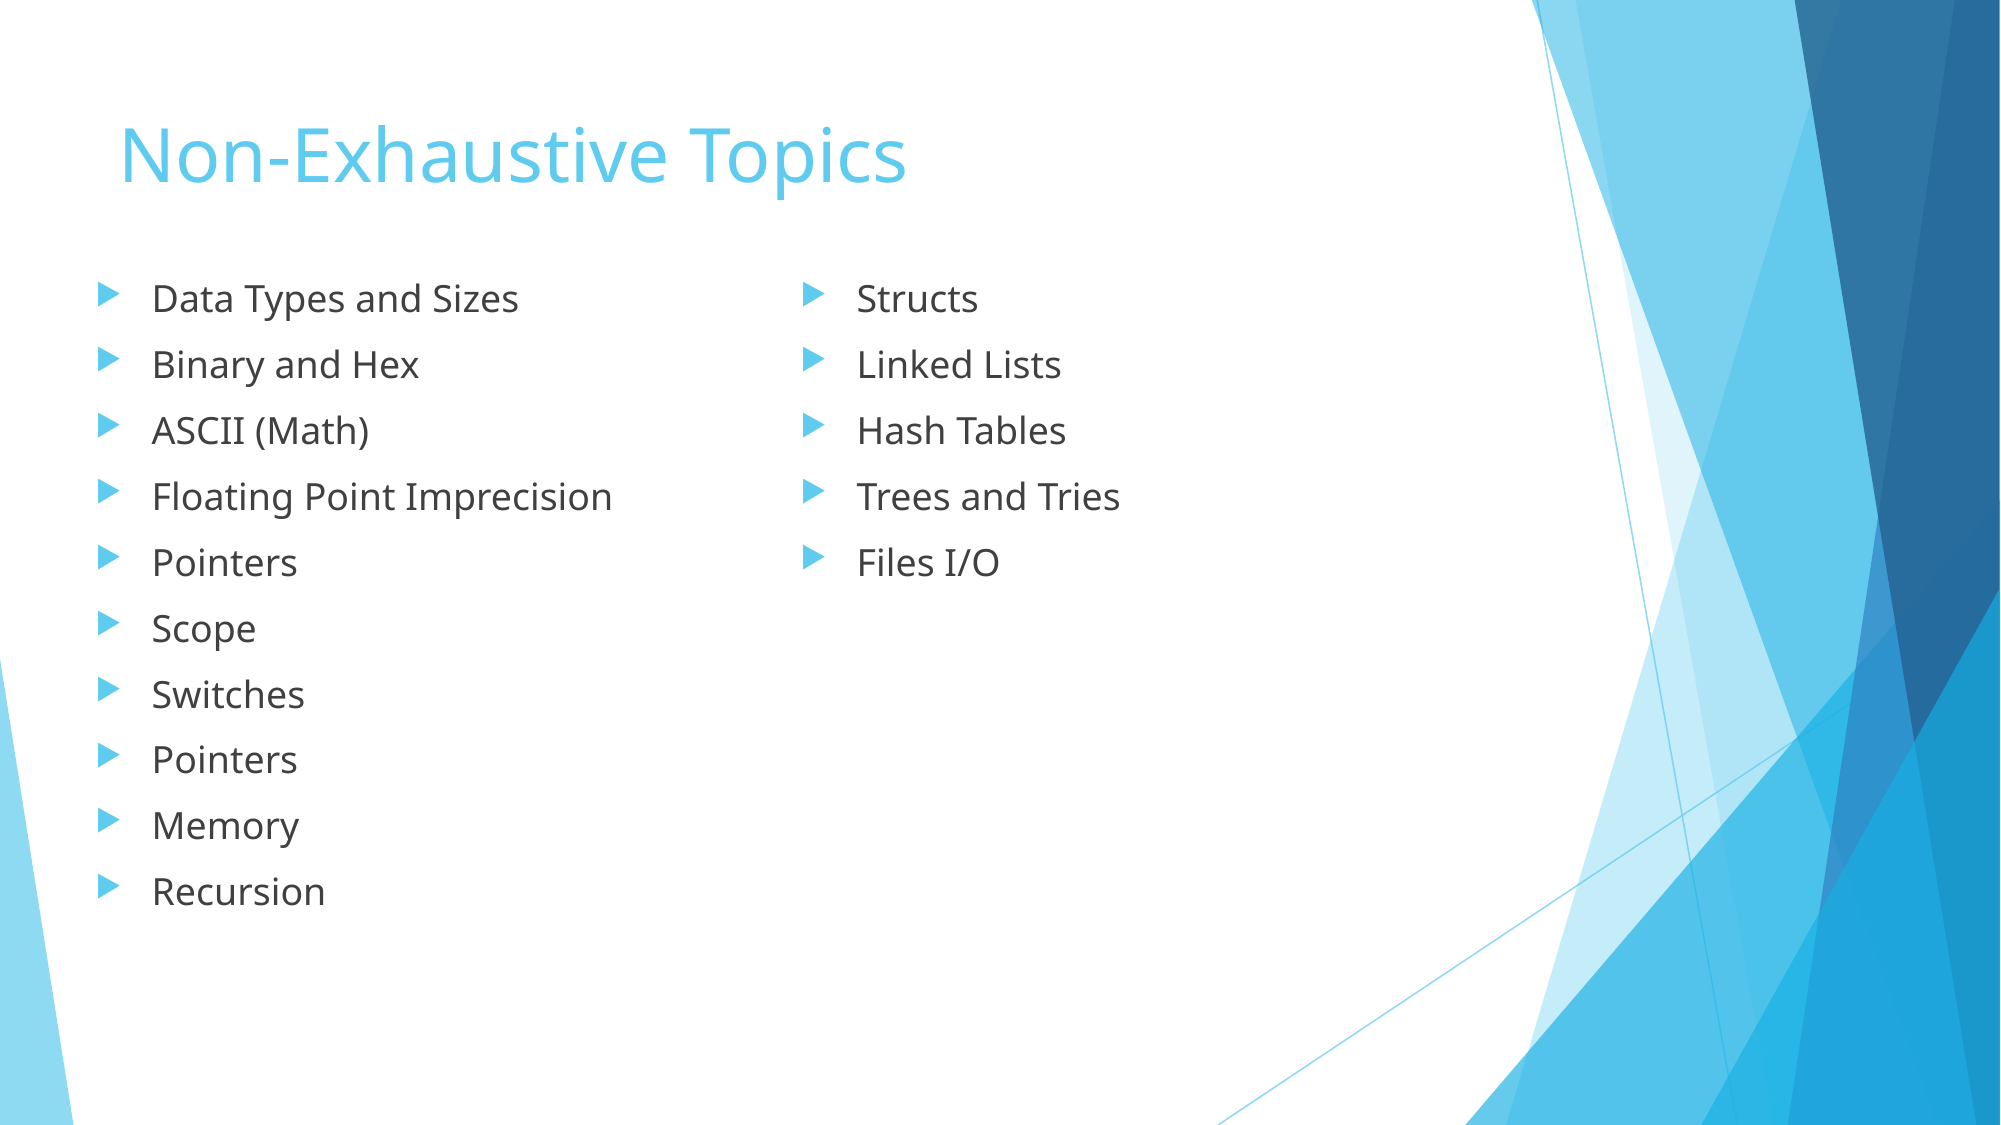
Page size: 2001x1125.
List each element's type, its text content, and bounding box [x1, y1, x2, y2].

list Data Types and Sizes Binary and Hex ASCII (Math) Floating Point Imprecision Pointers Scope Switches Pointers Memory Recursion Structs Linked Lists Hash Tables Trees and Tries Files I/O [94, 274, 1507, 931]
title Non-Exhaustive Topics [110, 99, 1522, 318]
